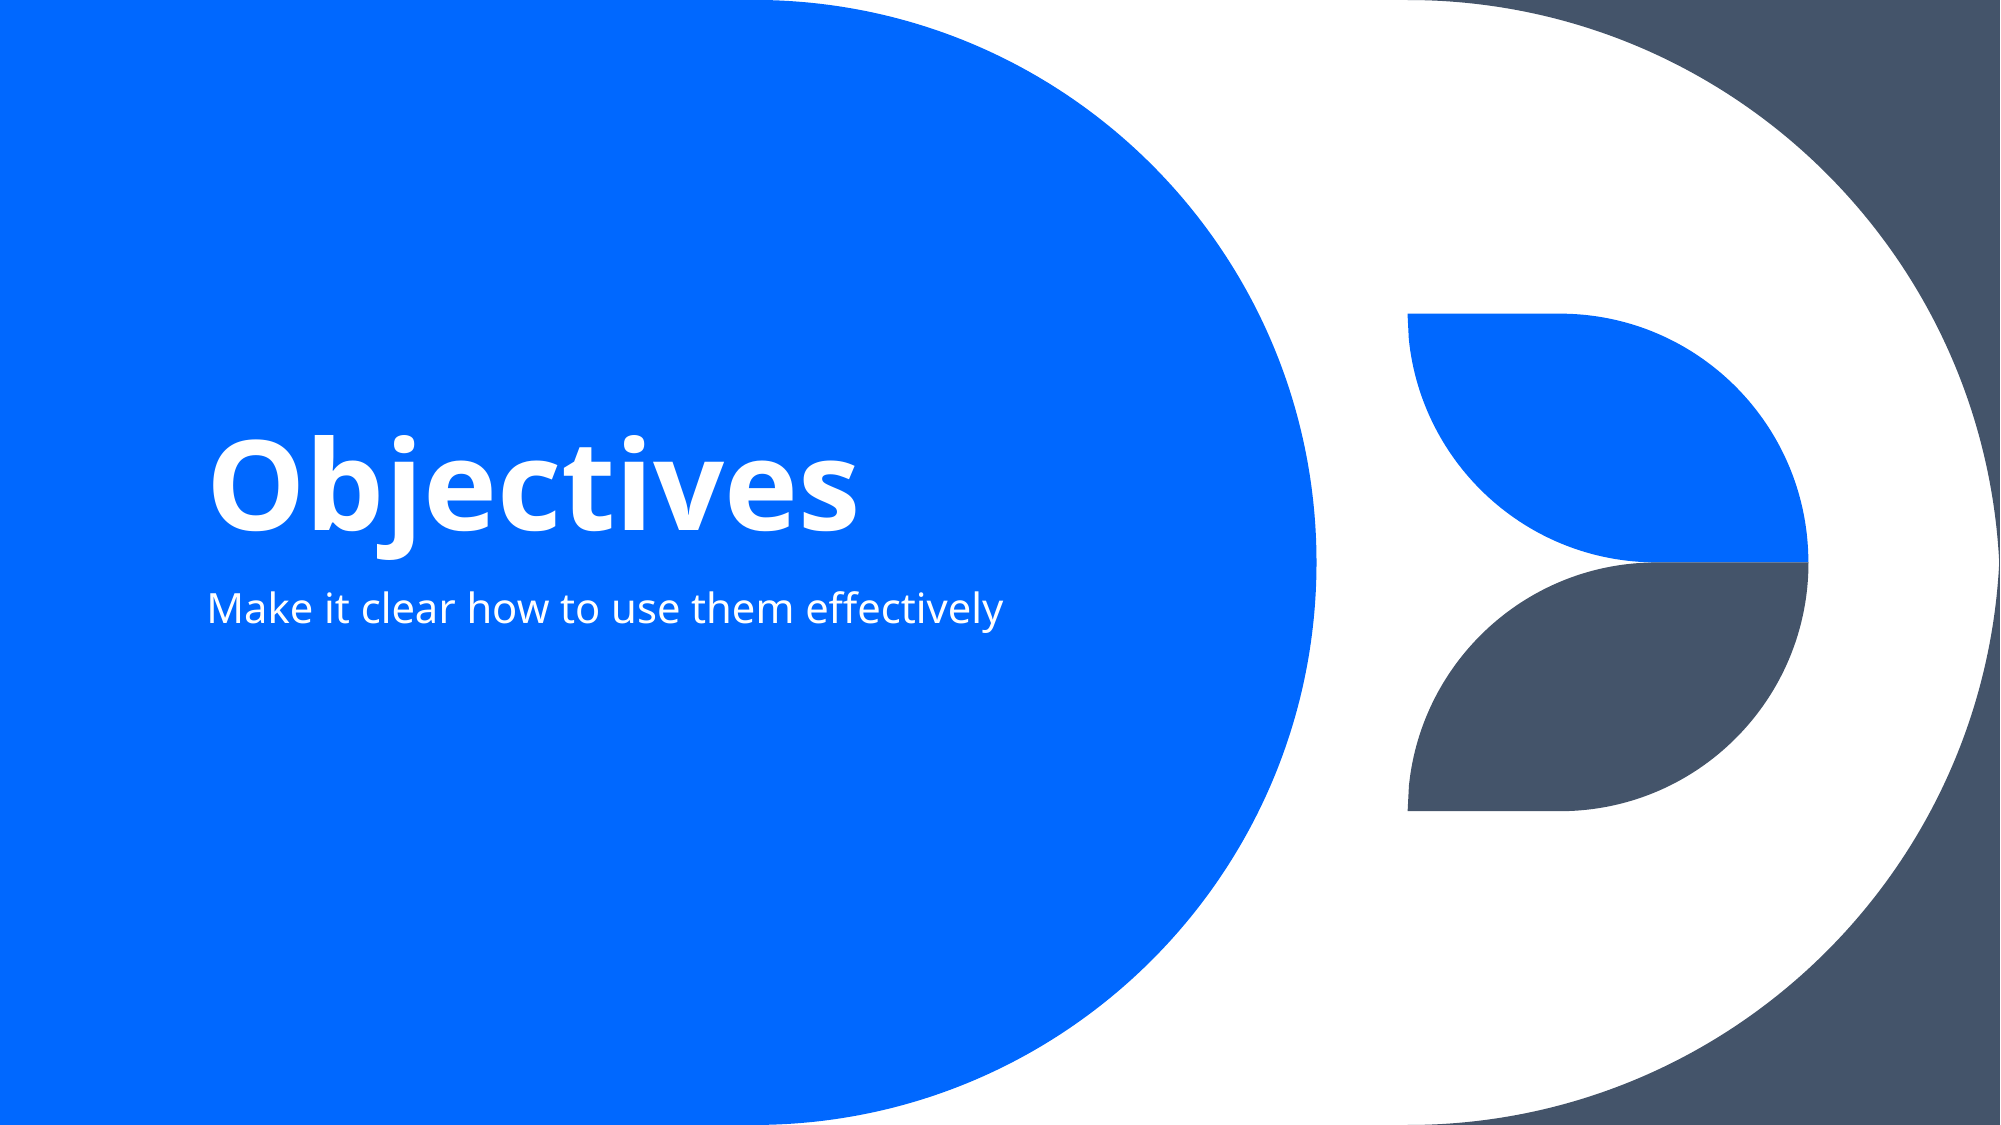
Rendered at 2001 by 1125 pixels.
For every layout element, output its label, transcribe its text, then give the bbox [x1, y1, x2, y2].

title Objectives [191, 173, 1217, 566]
subtitle Make it clear how to use them effectively [191, 580, 1217, 812]
